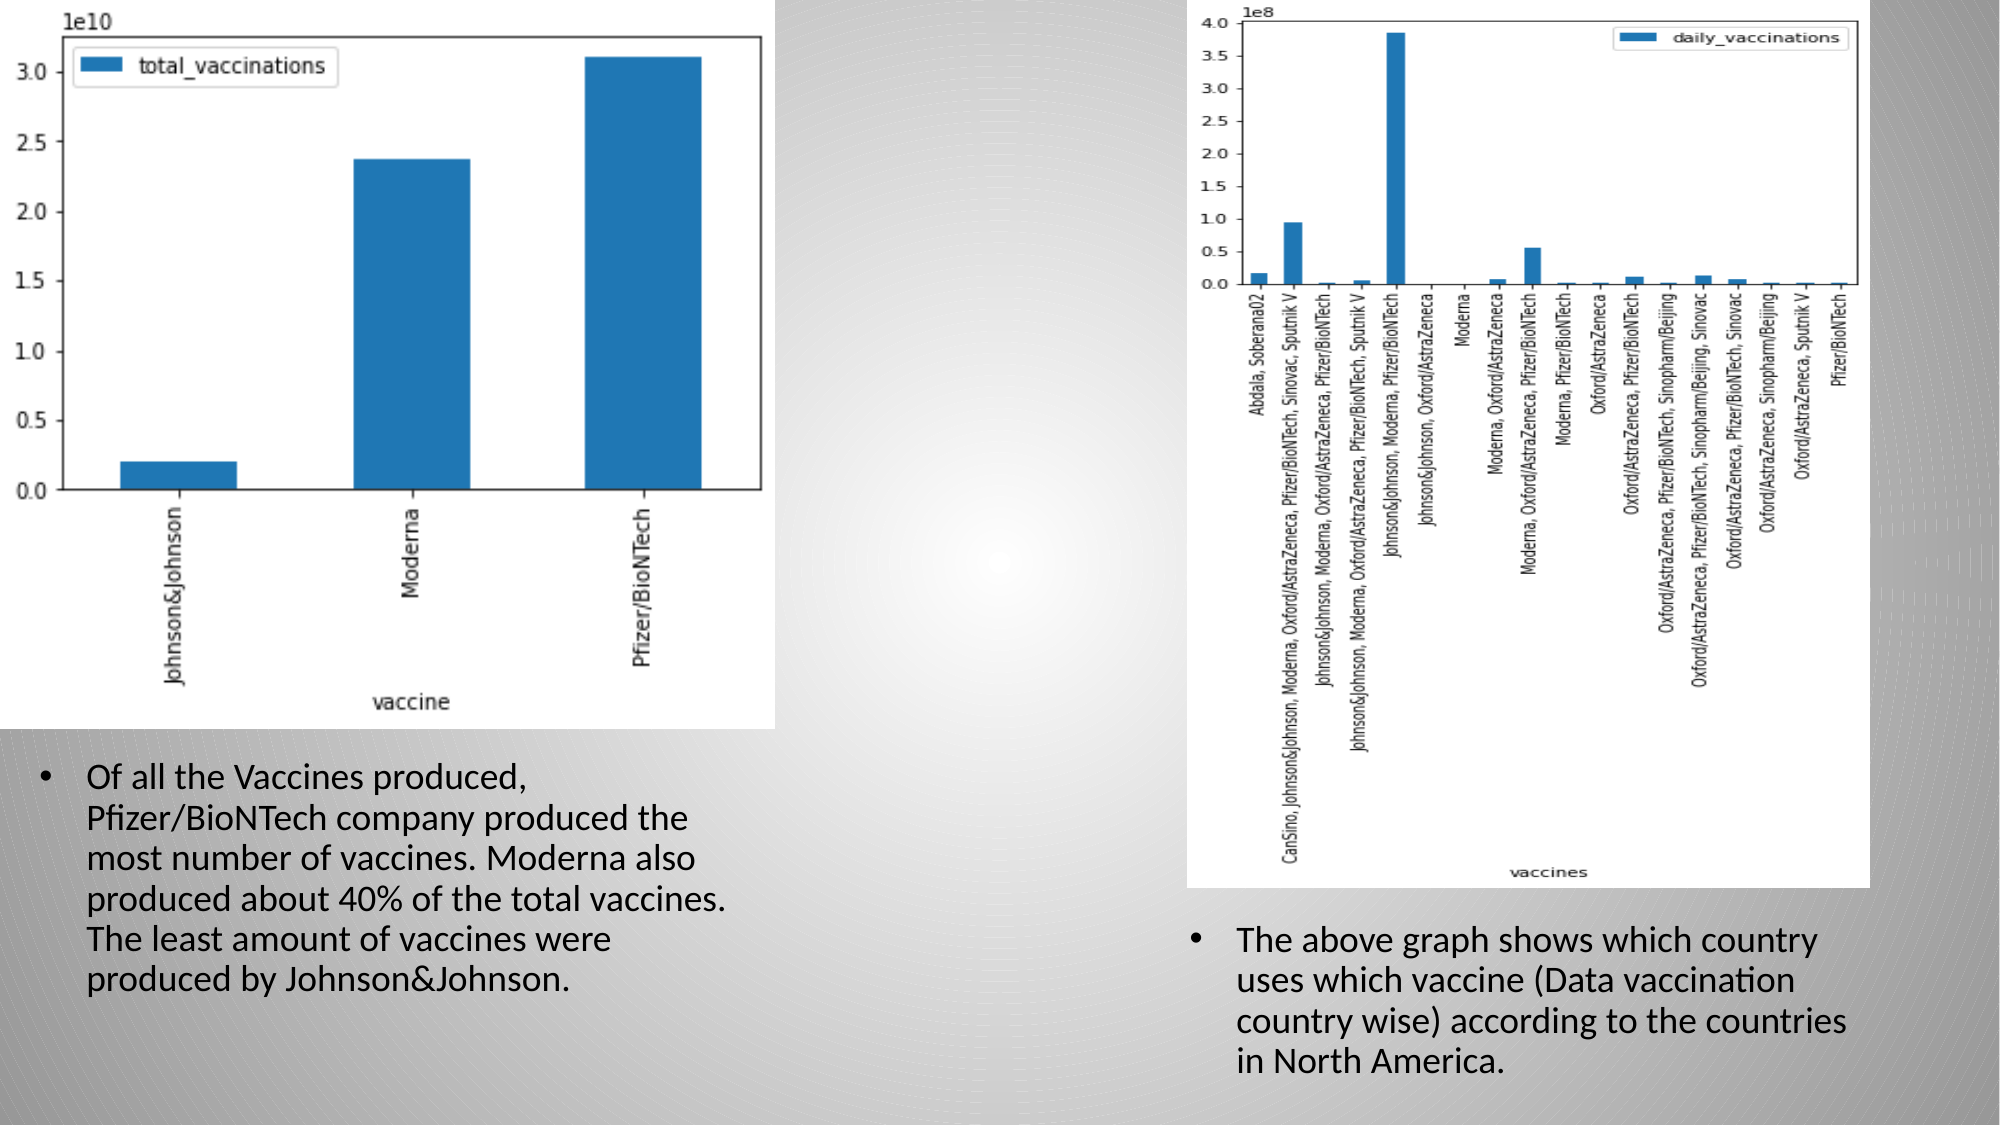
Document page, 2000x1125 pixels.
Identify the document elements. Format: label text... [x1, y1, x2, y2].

picture [0, 0, 776, 730]
picture [1186, 0, 1870, 888]
text_box The above graph shows which country uses which vaccine (Data vaccination country wise) according to the countries in North America. [1174, 912, 1888, 1125]
text_box Of all the Vaccines produced, Pfizer/BioNTech company produced the most number of vaccines. Moderna also produced about 40% of the total vaccines. The least amount of vaccines were produced by Johnson&Johnson. [24, 749, 775, 1062]
